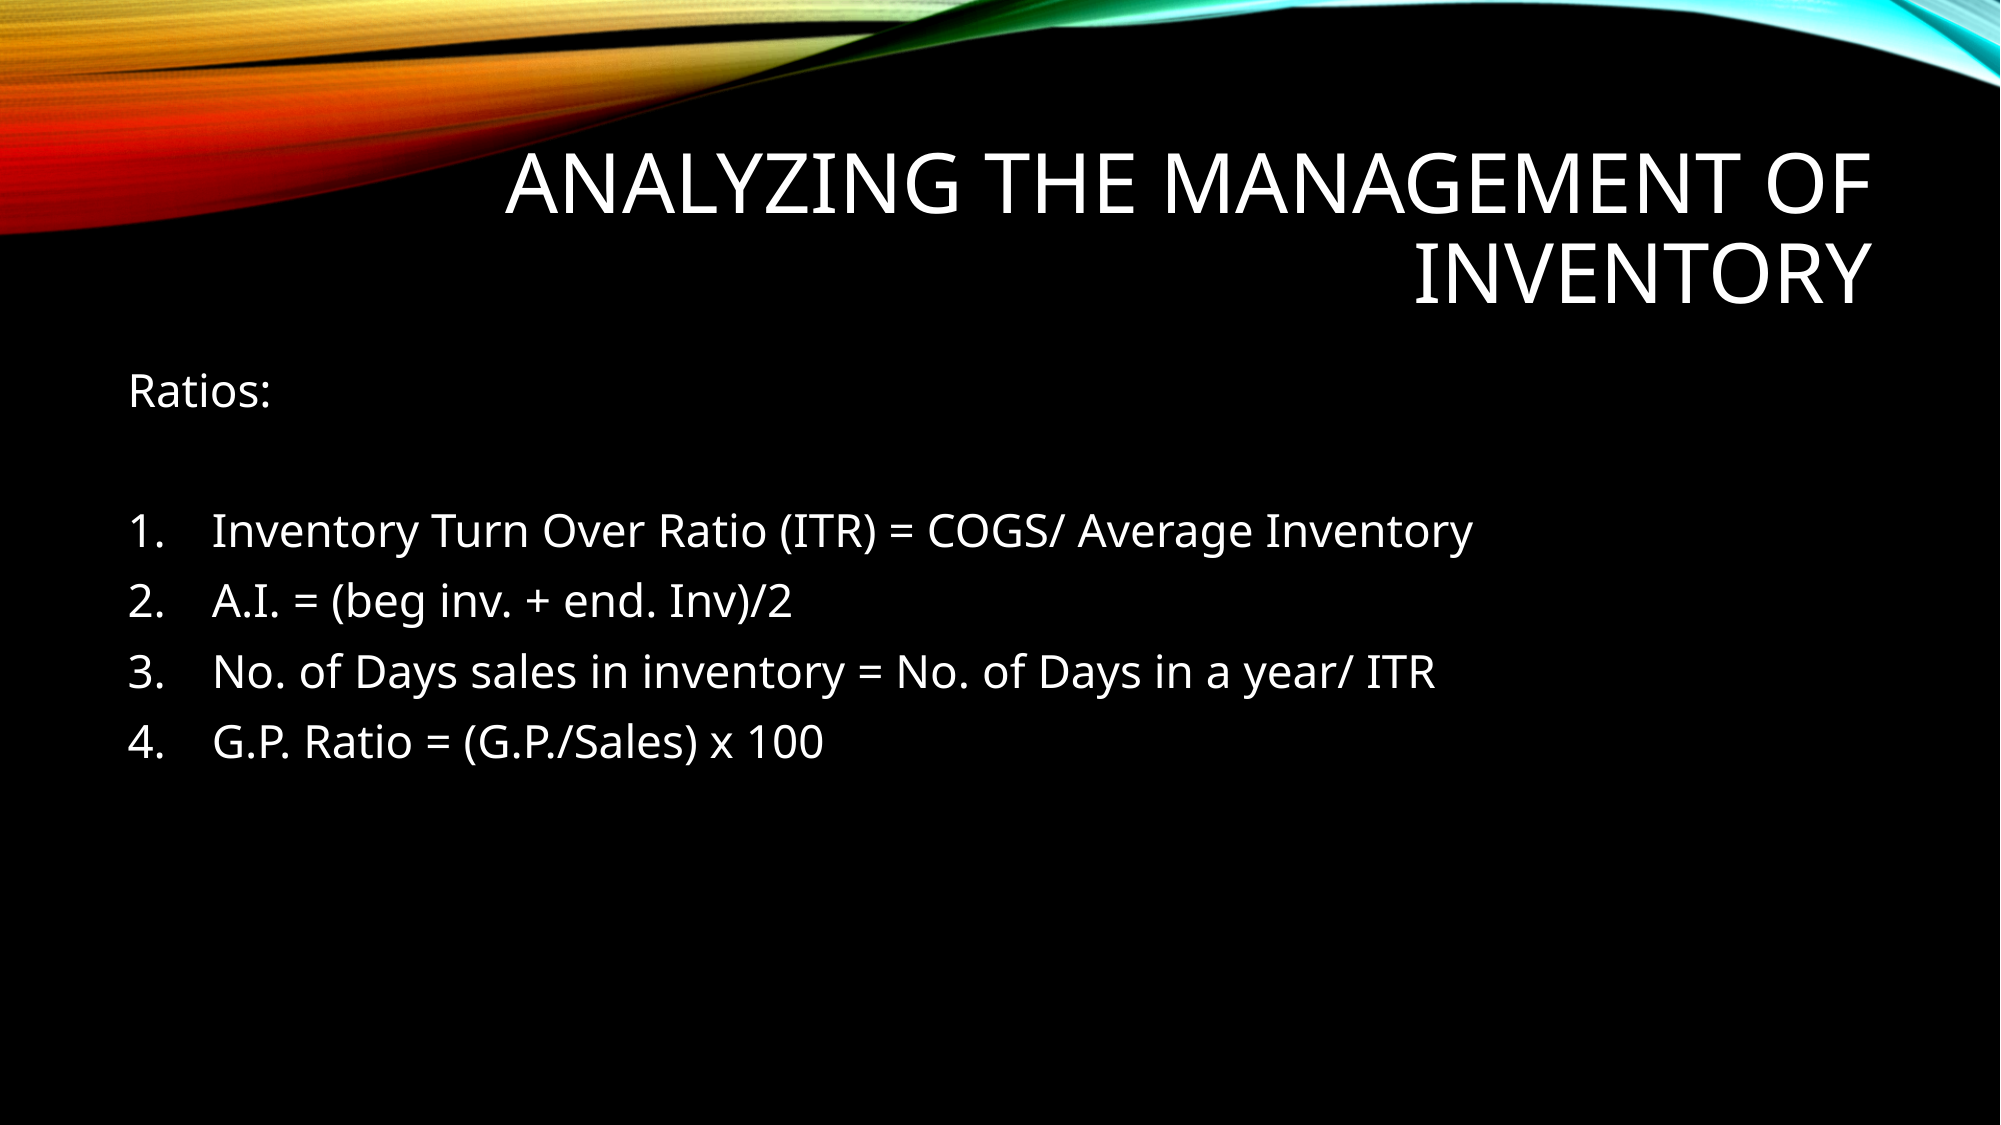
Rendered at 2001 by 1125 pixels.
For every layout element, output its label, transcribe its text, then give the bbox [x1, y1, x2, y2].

title Analyzing the Management of Inventory [474, 125, 1888, 338]
picture [0, 0, 2000, 237]
list Ratios: Inventory Turn Over Ratio (ITR) = COGS/ Average Inventory A.I. = (beg inv. + end. Inv)/2 No. of Days sales in inventory = No. of Days in a year/ ITR G.P. Ratio = (G.P./Sales) x 100 [112, 360, 1888, 1021]
